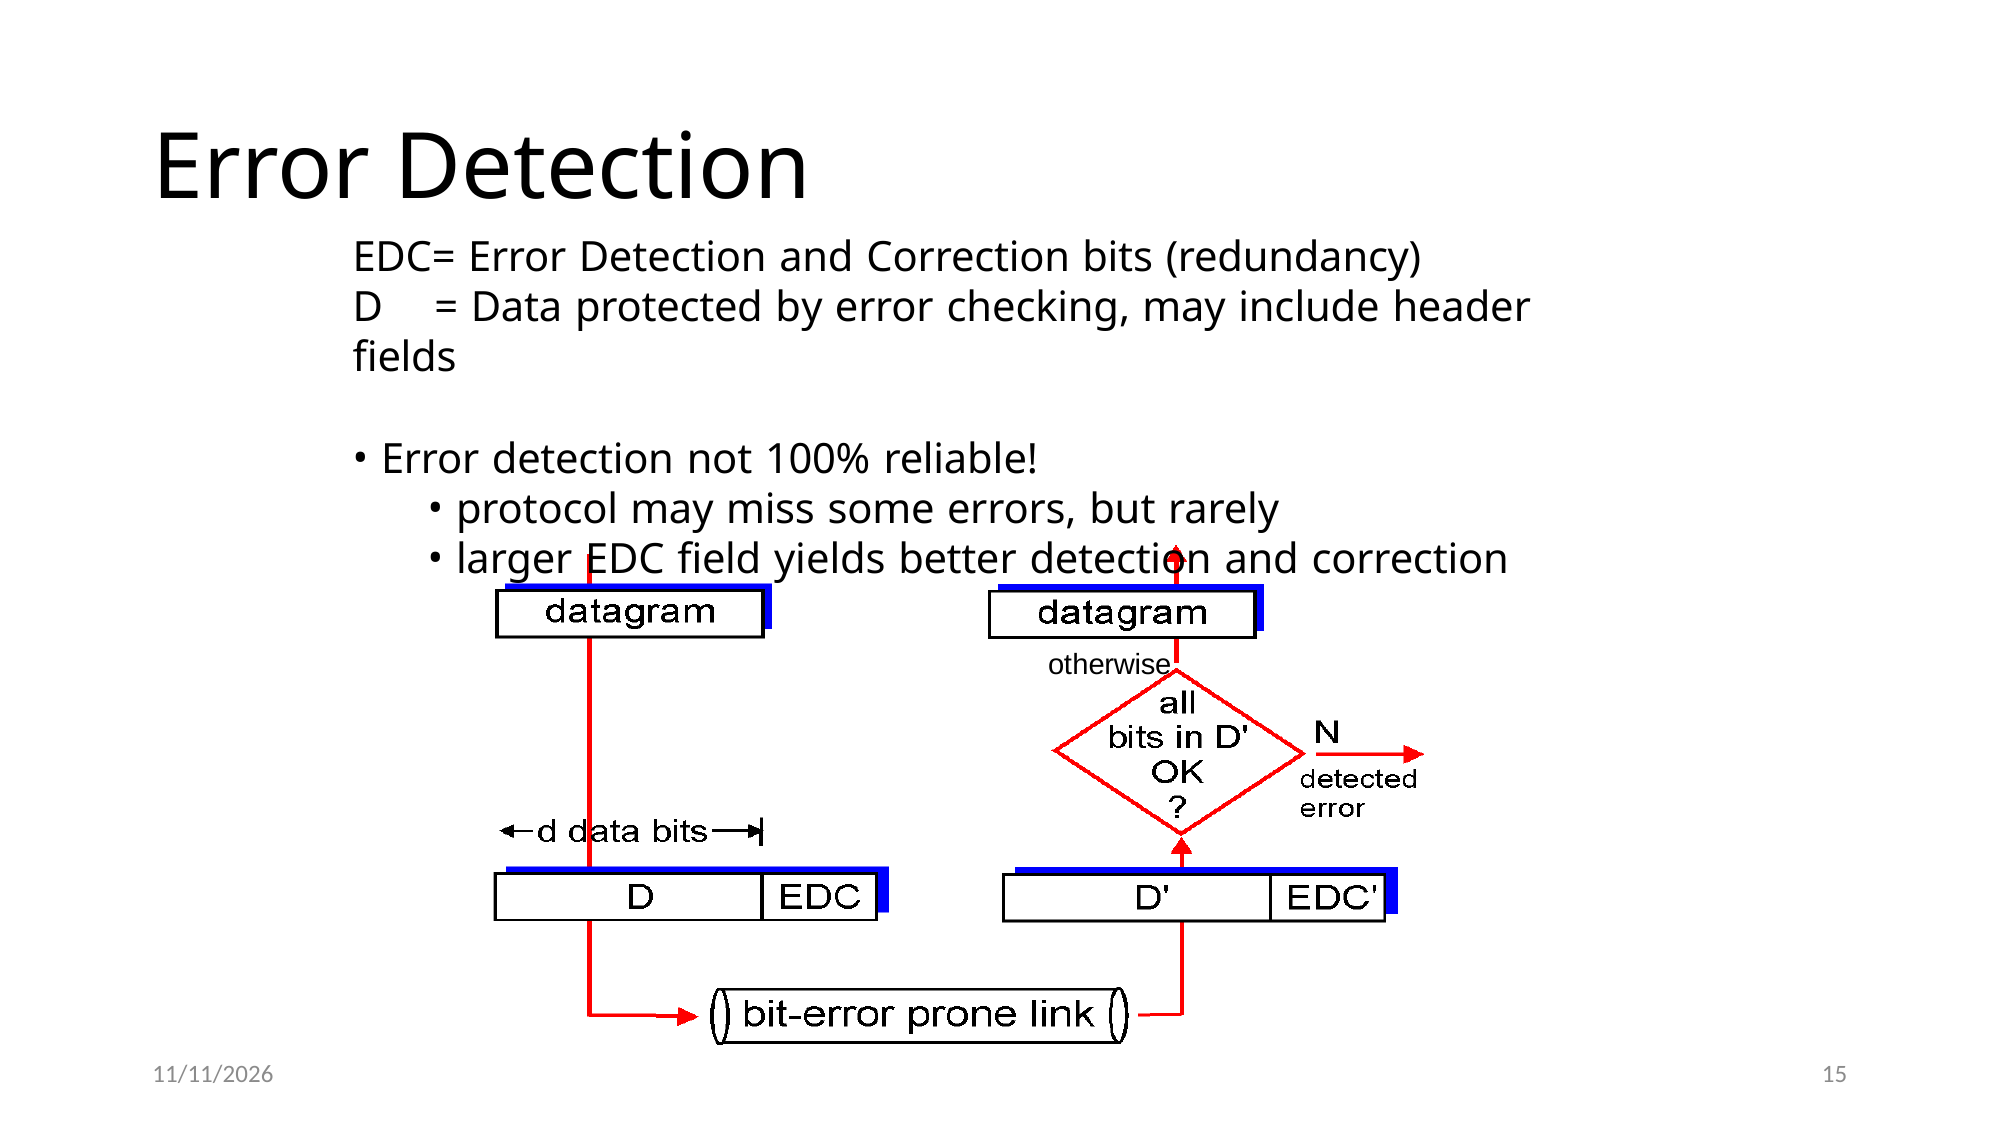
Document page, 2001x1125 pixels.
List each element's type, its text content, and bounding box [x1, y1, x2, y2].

text_box [493, 582, 1424, 1056]
title Error Detection [137, 59, 1863, 278]
slide_number 15 [1412, 1042, 1863, 1103]
text_box EDC= Error Detection and Correction bits (redundancy) D = Data protected by error checking, may include header fields Error detection not 100% reliable! protocol may miss some errors, but rarely larger EDC field yields better detection and correction [350, 229, 1644, 582]
text_box otherwise [1045, 645, 1175, 681]
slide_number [137, 1042, 588, 1103]
